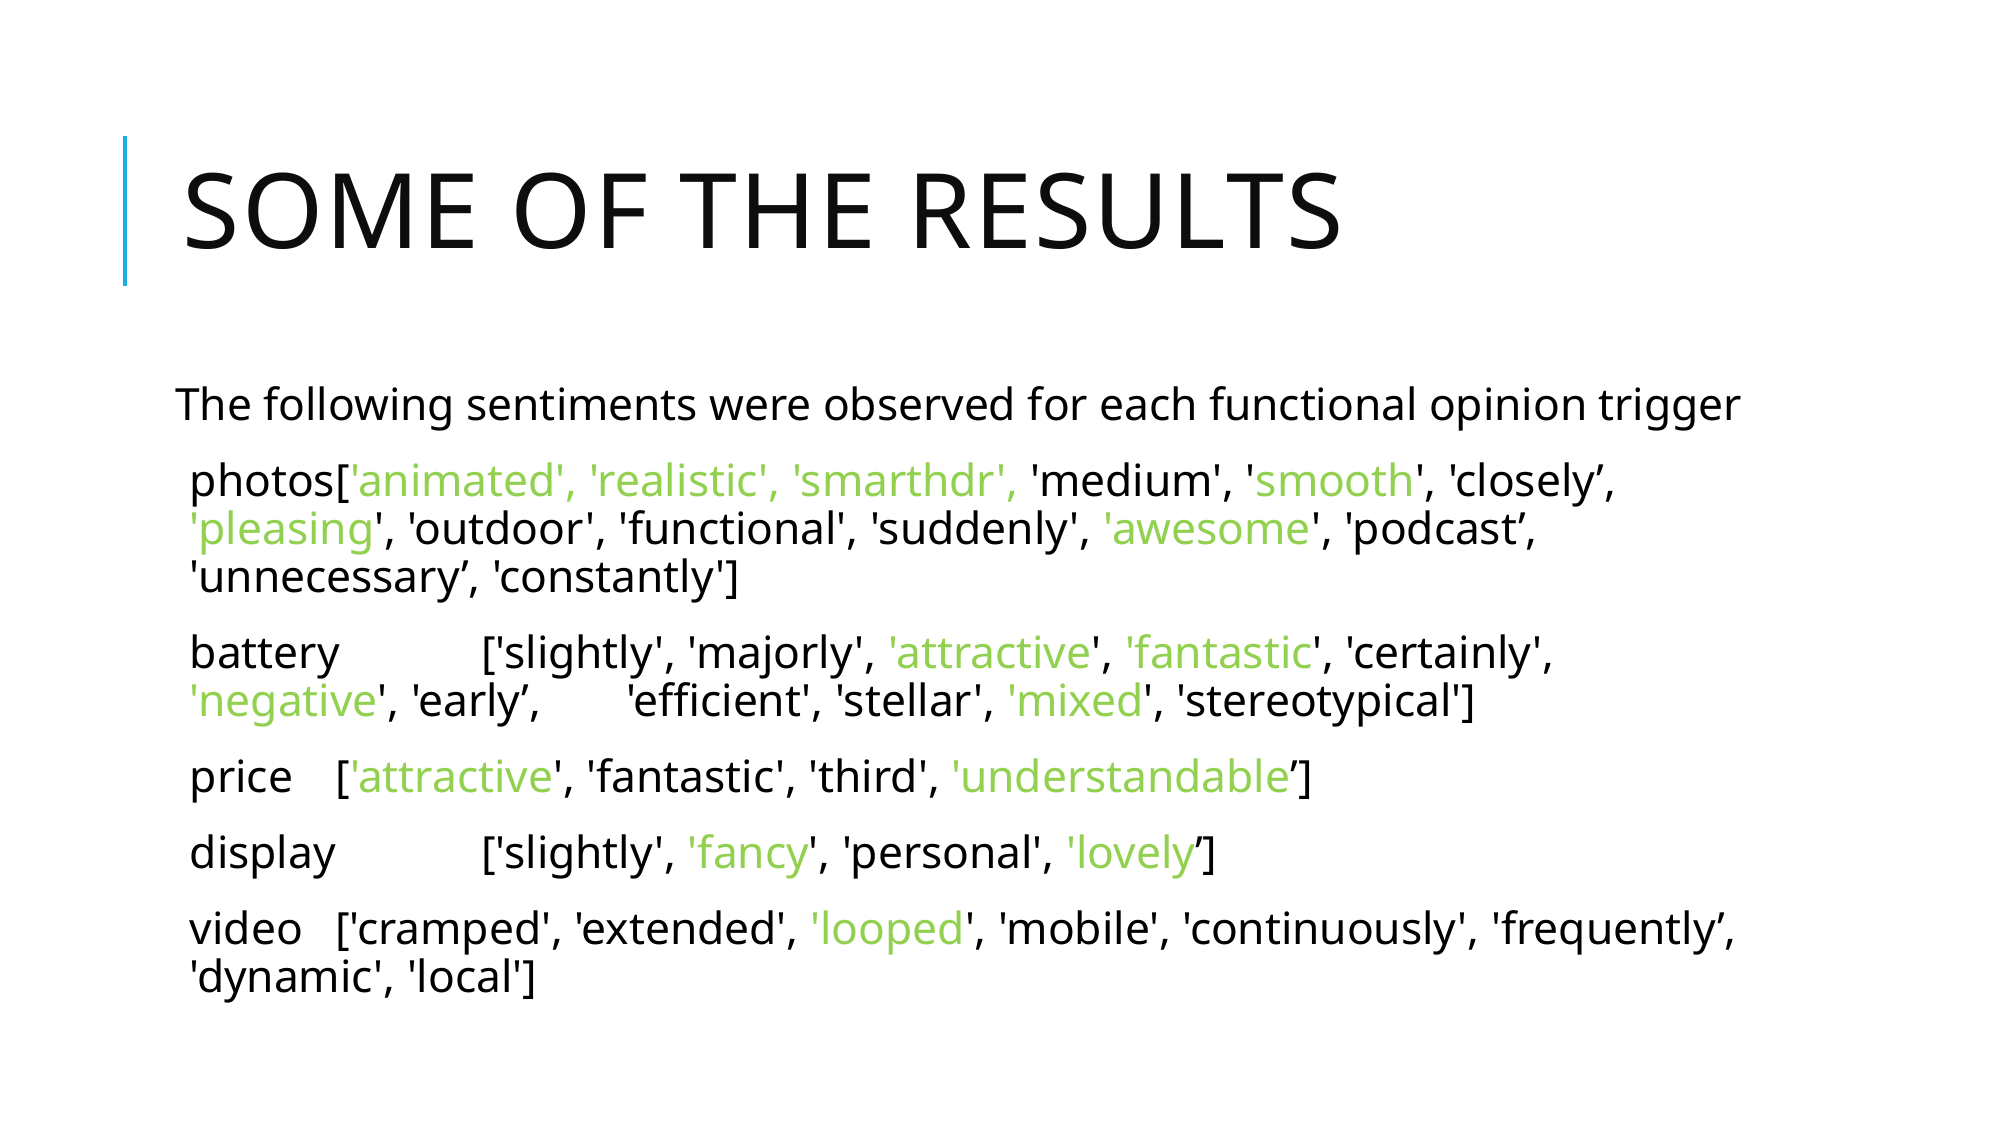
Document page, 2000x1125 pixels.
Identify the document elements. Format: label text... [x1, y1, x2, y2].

title SOME OF THE Results [167, 96, 1762, 342]
list The following sentiments were observed for each functional opinion trigger photos ['animated', 'realistic', 'smarthdr', 'medium', 'smooth', 'closely’, 'pleasing', 'outdoor', 'functional', 'suddenly', 'awesome', 'podcast’, 'unnecessary’, 'constantly'] battery ['slightly', 'majorly', 'attractive', 'fantastic', 'certainly', 'negative', 'early’, 'efficient', 'stellar', 'mixed', 'stereotypical'] price ['attractive', 'fantastic', 'third', 'understandable’] display ['slightly', 'fancy', 'personal', 'lovely’] video ['cramped', 'extended', 'looped', 'mobile', 'continuously', 'frequently’, 'dynamic', 'local'] [167, 375, 1762, 1035]
